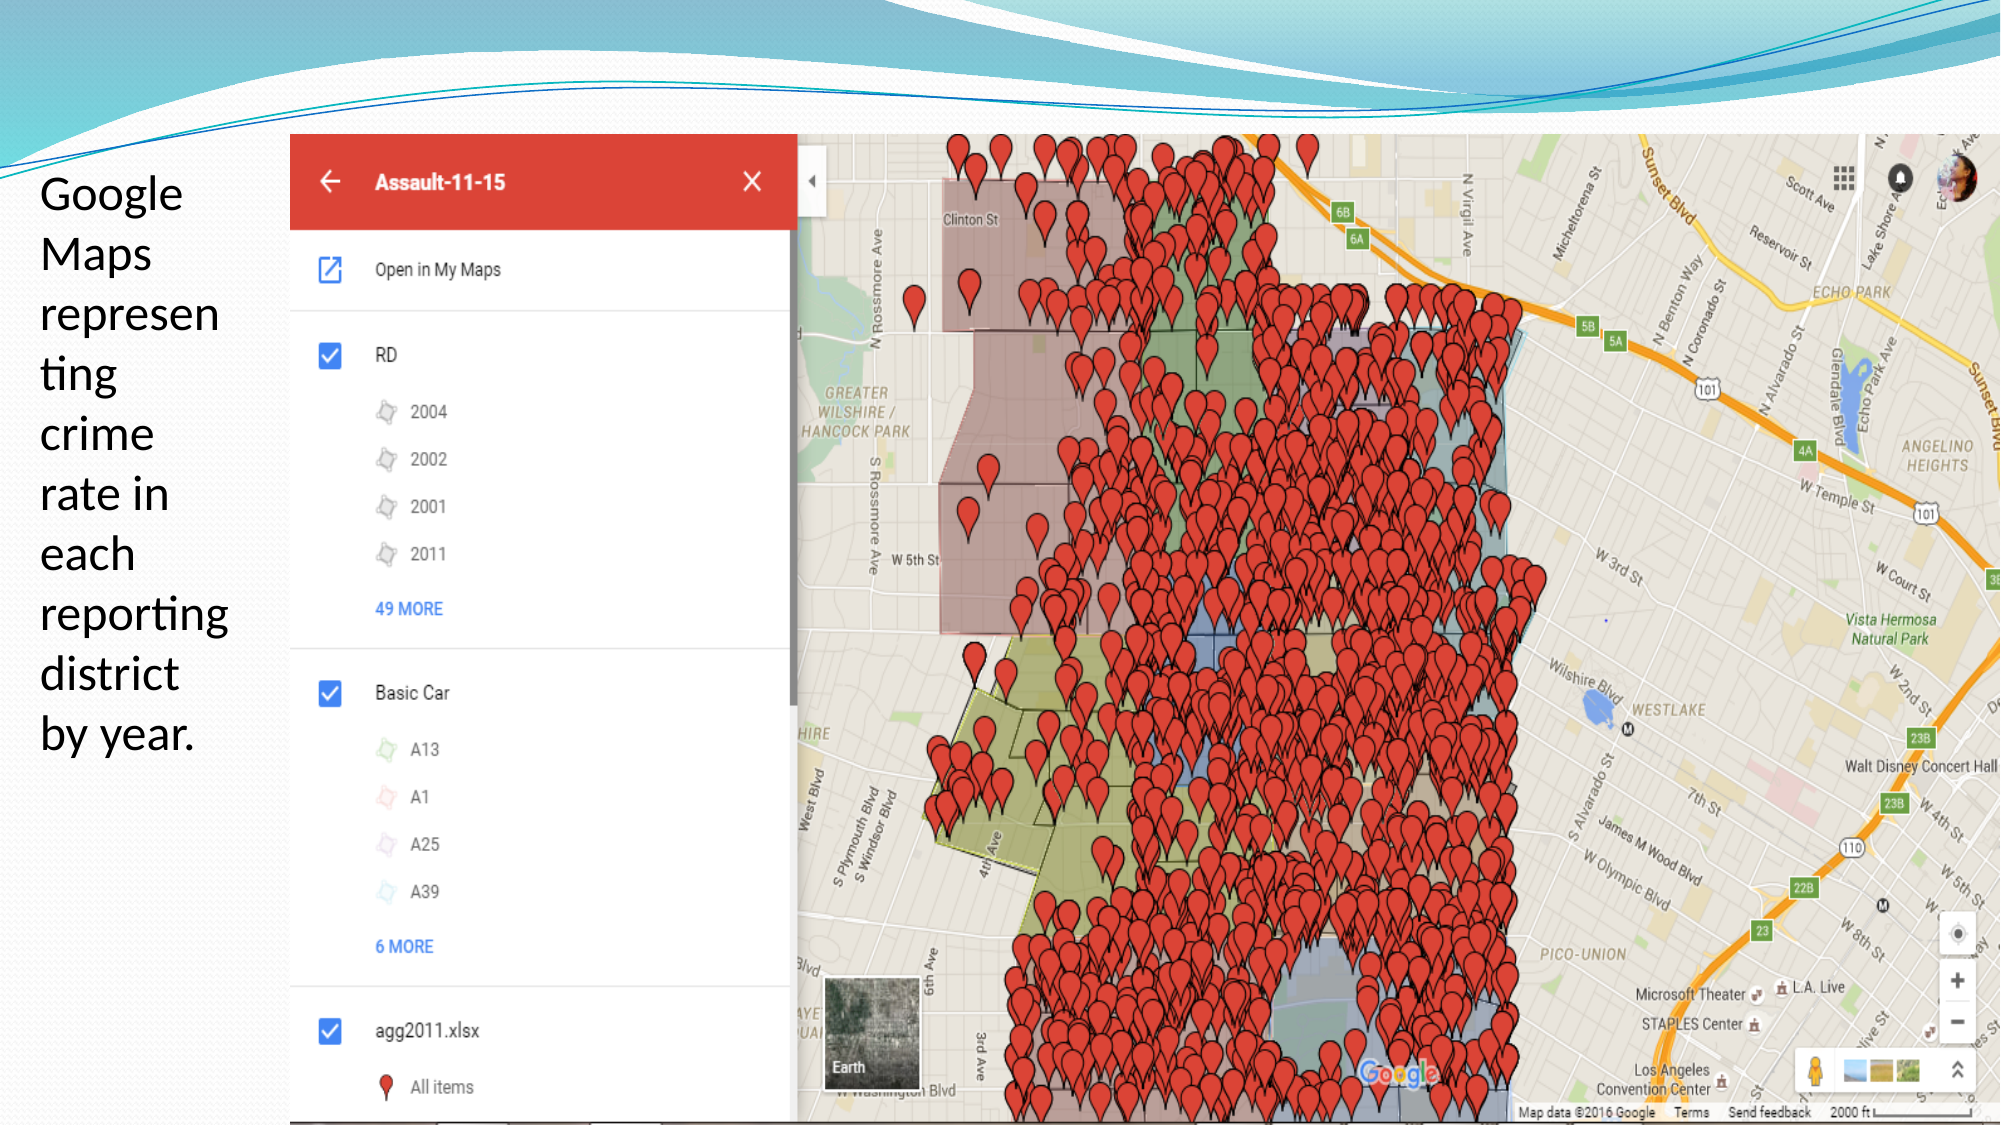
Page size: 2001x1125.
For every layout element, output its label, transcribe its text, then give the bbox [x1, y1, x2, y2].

text_box Google Maps representing crime rate in each reporting district by year. [24, 153, 247, 768]
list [290, 134, 2000, 1125]
